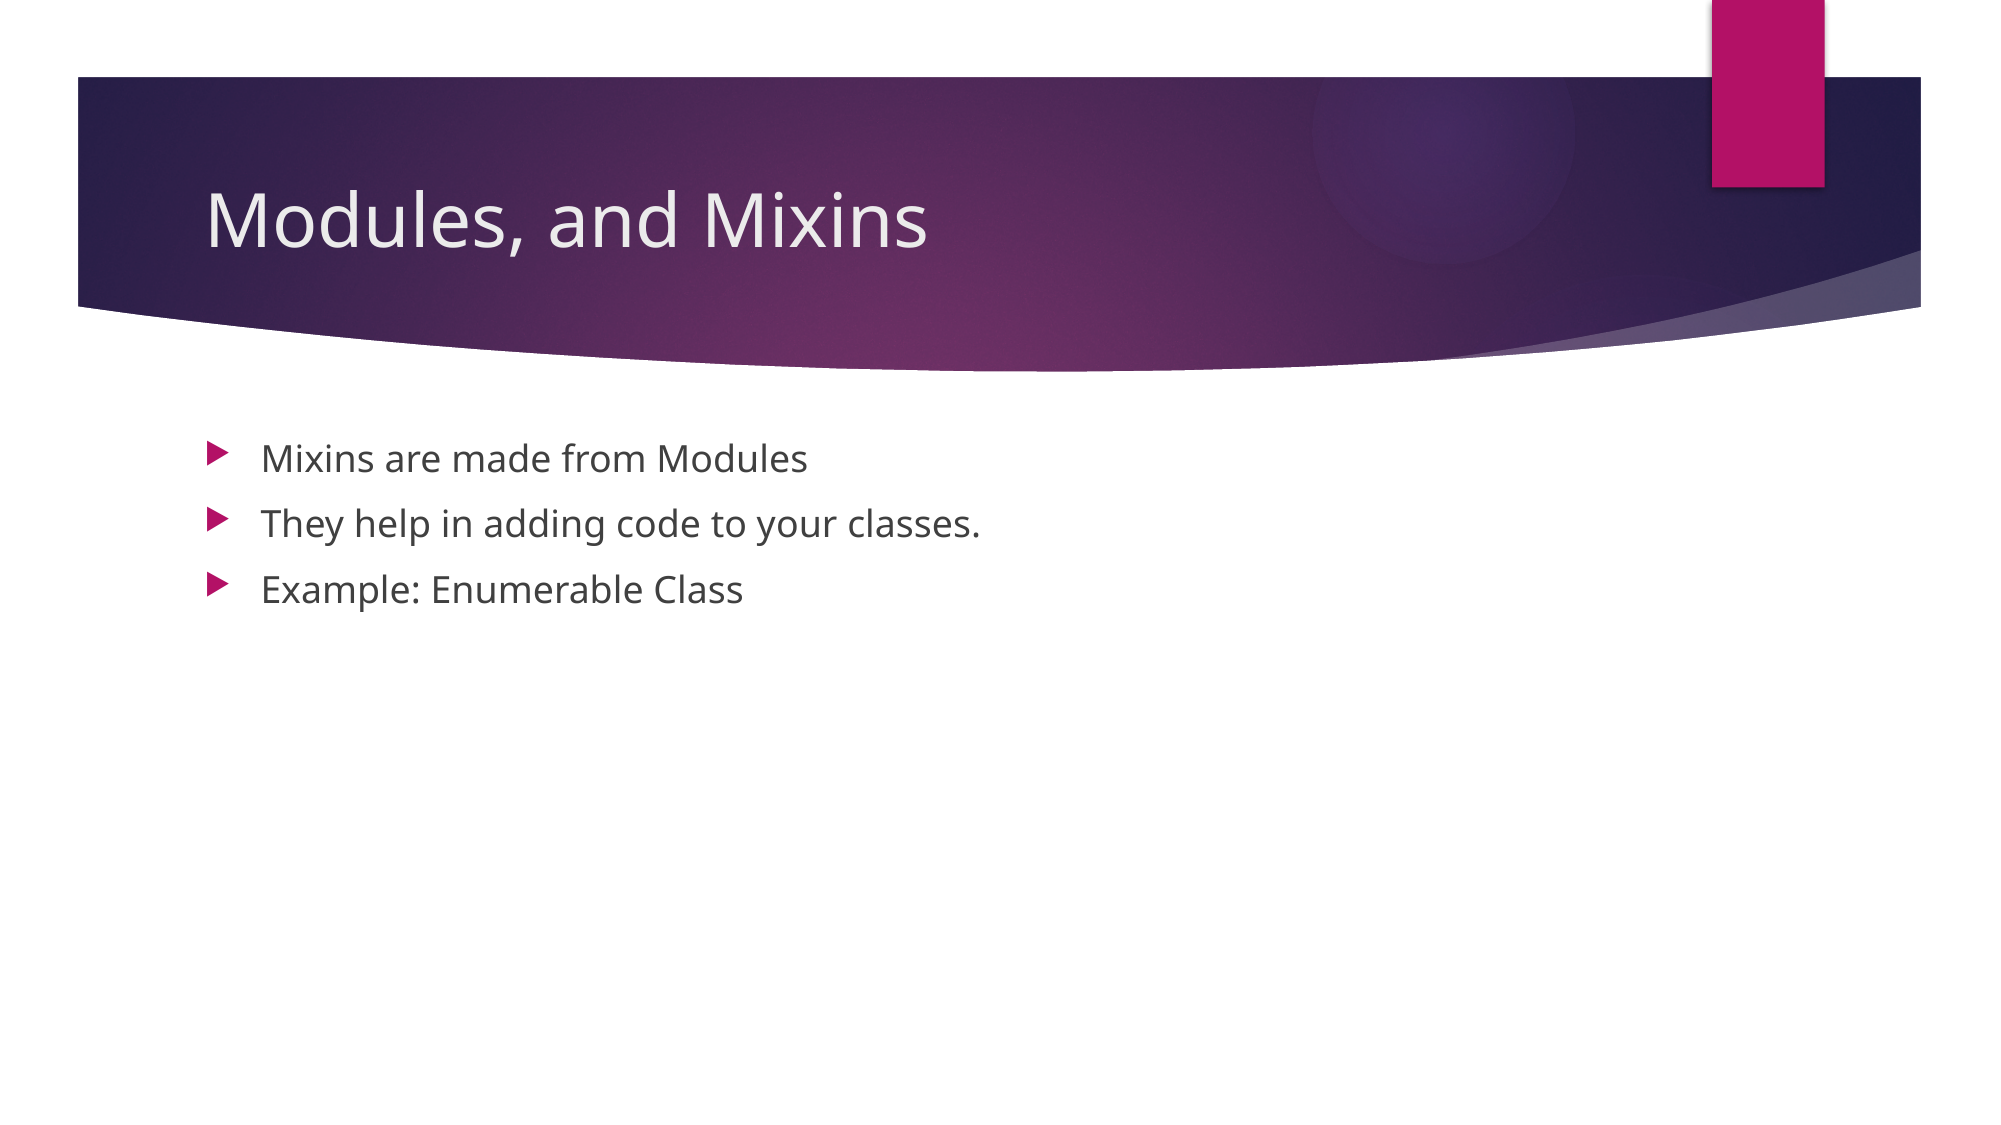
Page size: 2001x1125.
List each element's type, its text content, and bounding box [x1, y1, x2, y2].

list Mixins are made from Modules They help in adding code to your classes. Example: Enumerable Class [189, 427, 1638, 988]
title Modules, and Mixins [189, 159, 1627, 276]
